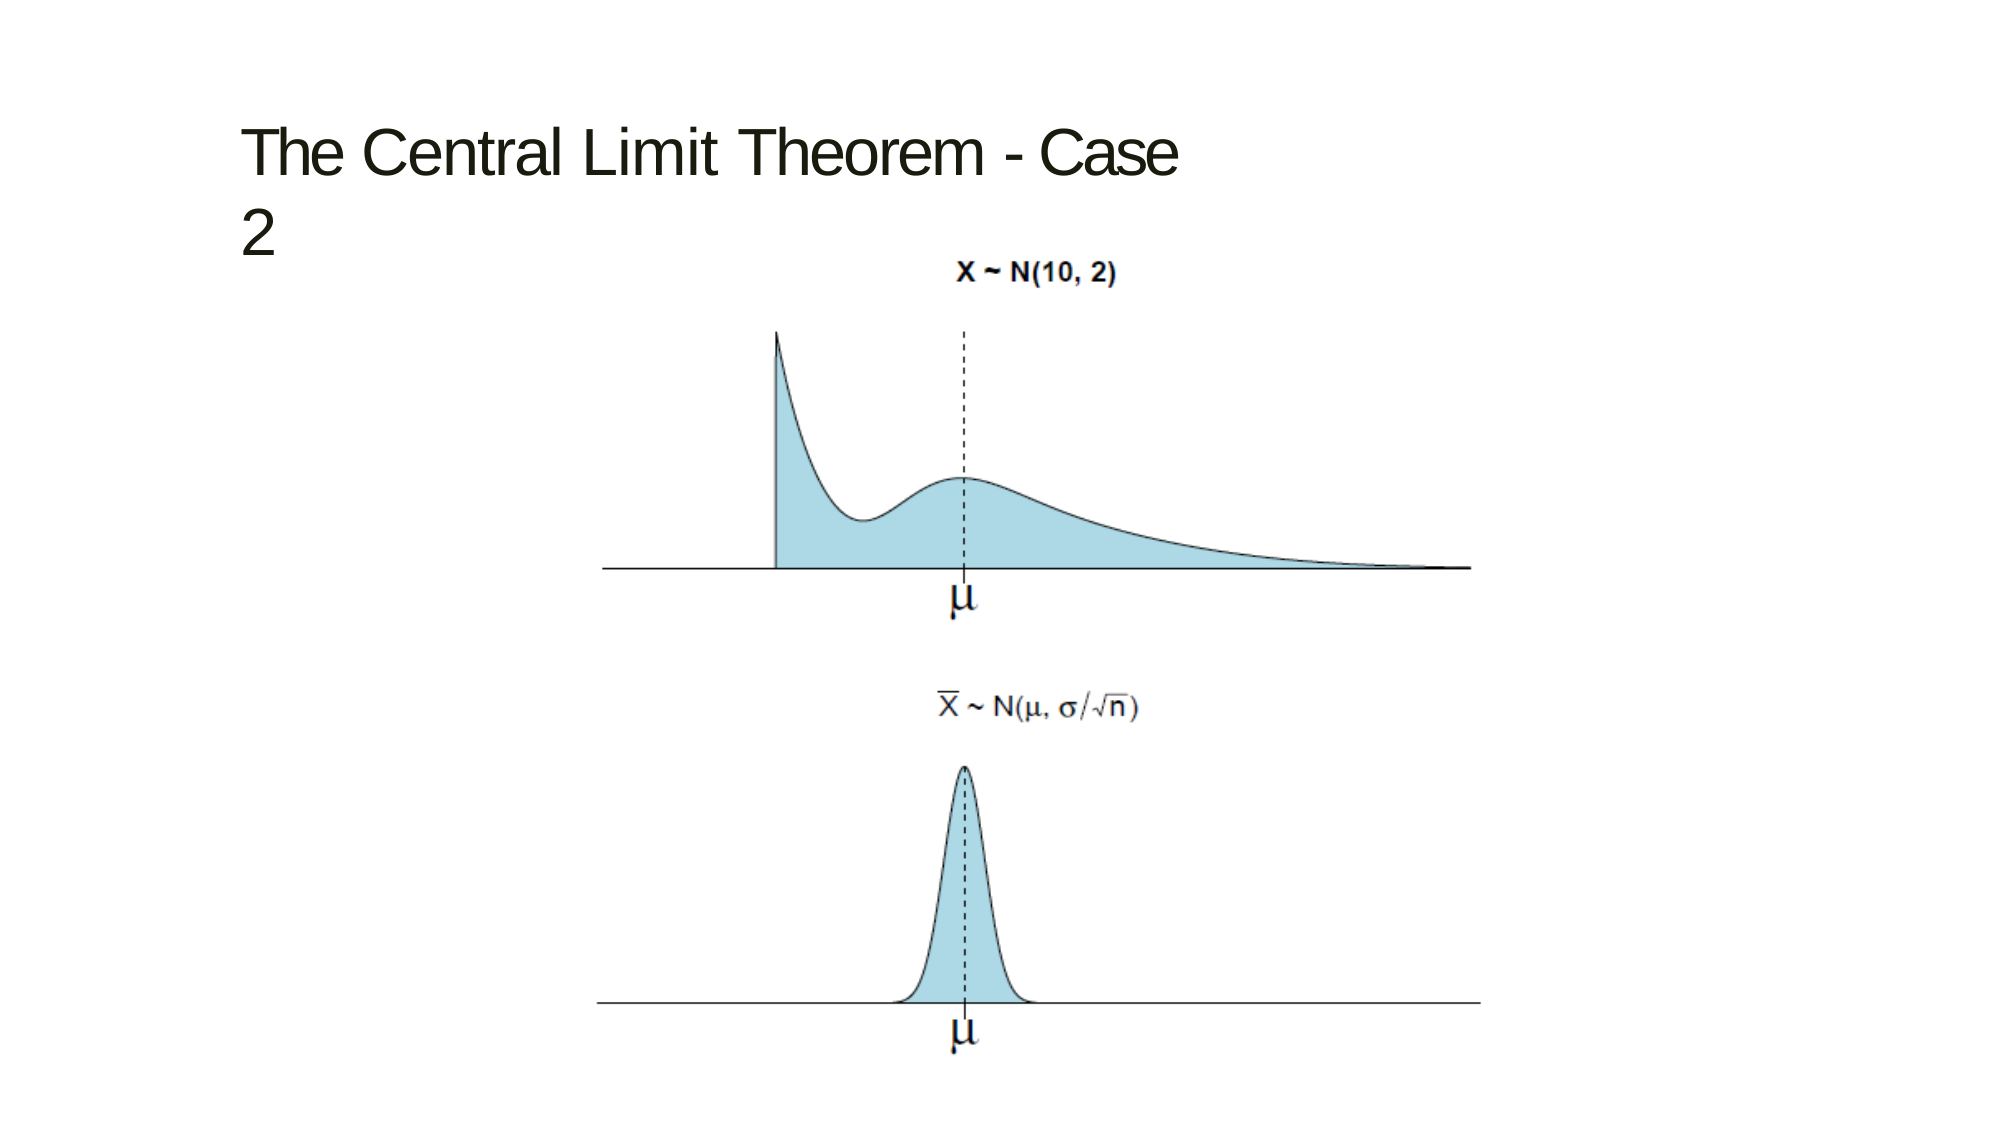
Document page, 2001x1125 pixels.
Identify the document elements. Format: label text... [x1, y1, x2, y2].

text_box The Central Limit Theorem - Case 2 [237, 106, 1229, 269]
text_box [583, 238, 1491, 626]
text_box [584, 674, 1491, 1062]
